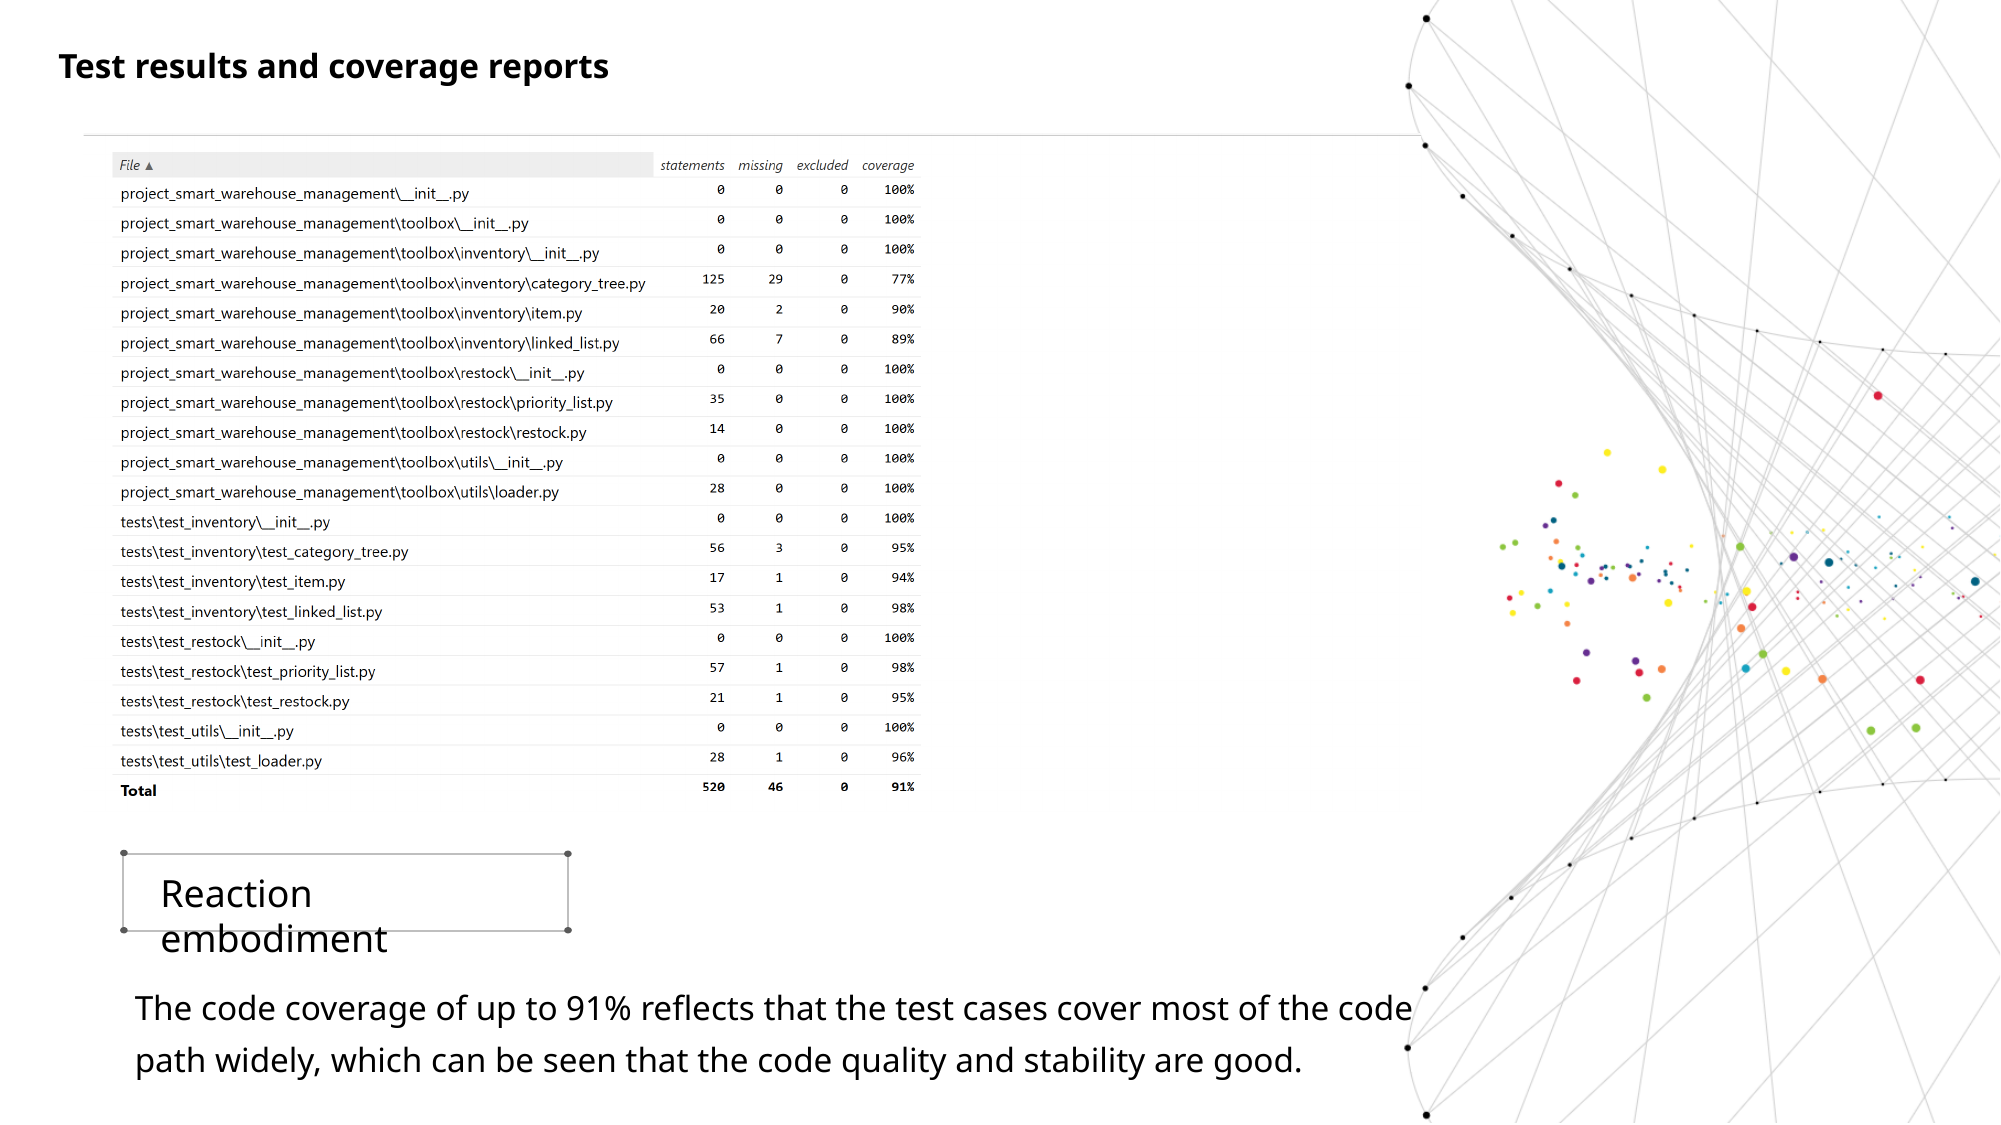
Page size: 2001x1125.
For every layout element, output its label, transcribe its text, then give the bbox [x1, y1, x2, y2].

picture [83, 0, 2001, 1123]
list Test results and coverage reports [42, 35, 676, 101]
text_box The code coverage of up to 91% reflects that the test cases cover most of the code path widely, which can be seen that the code quality and stability are good. [120, 968, 1449, 1087]
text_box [120, 849, 572, 969]
